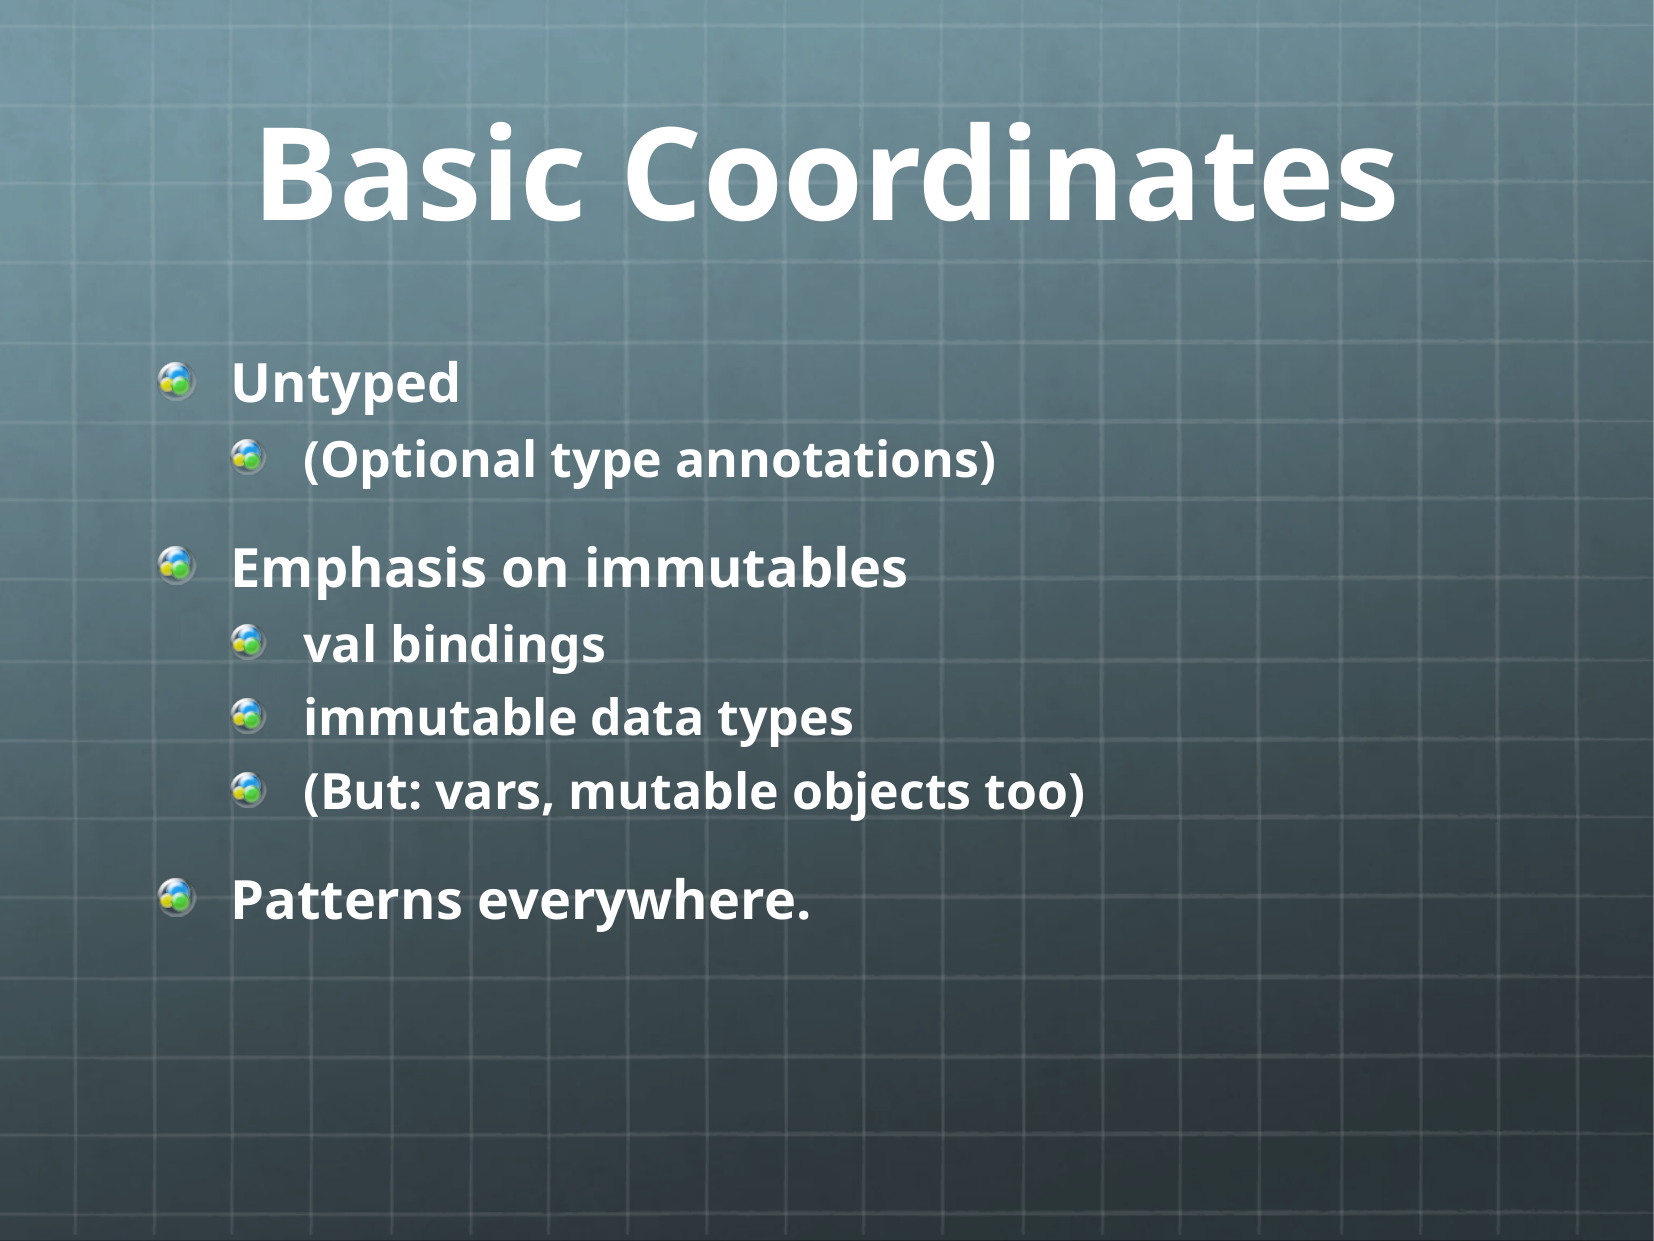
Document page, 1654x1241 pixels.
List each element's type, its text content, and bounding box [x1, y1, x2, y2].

title Basic Coordinates [140, 19, 1513, 319]
list Untyped (Optional type annotations) Emphasis on immutables val bindings immutable data types (But: vars, mutable objects too) Patterns everywhere. [140, 340, 1513, 1056]
picture [0, 0, 1654, 1240]
